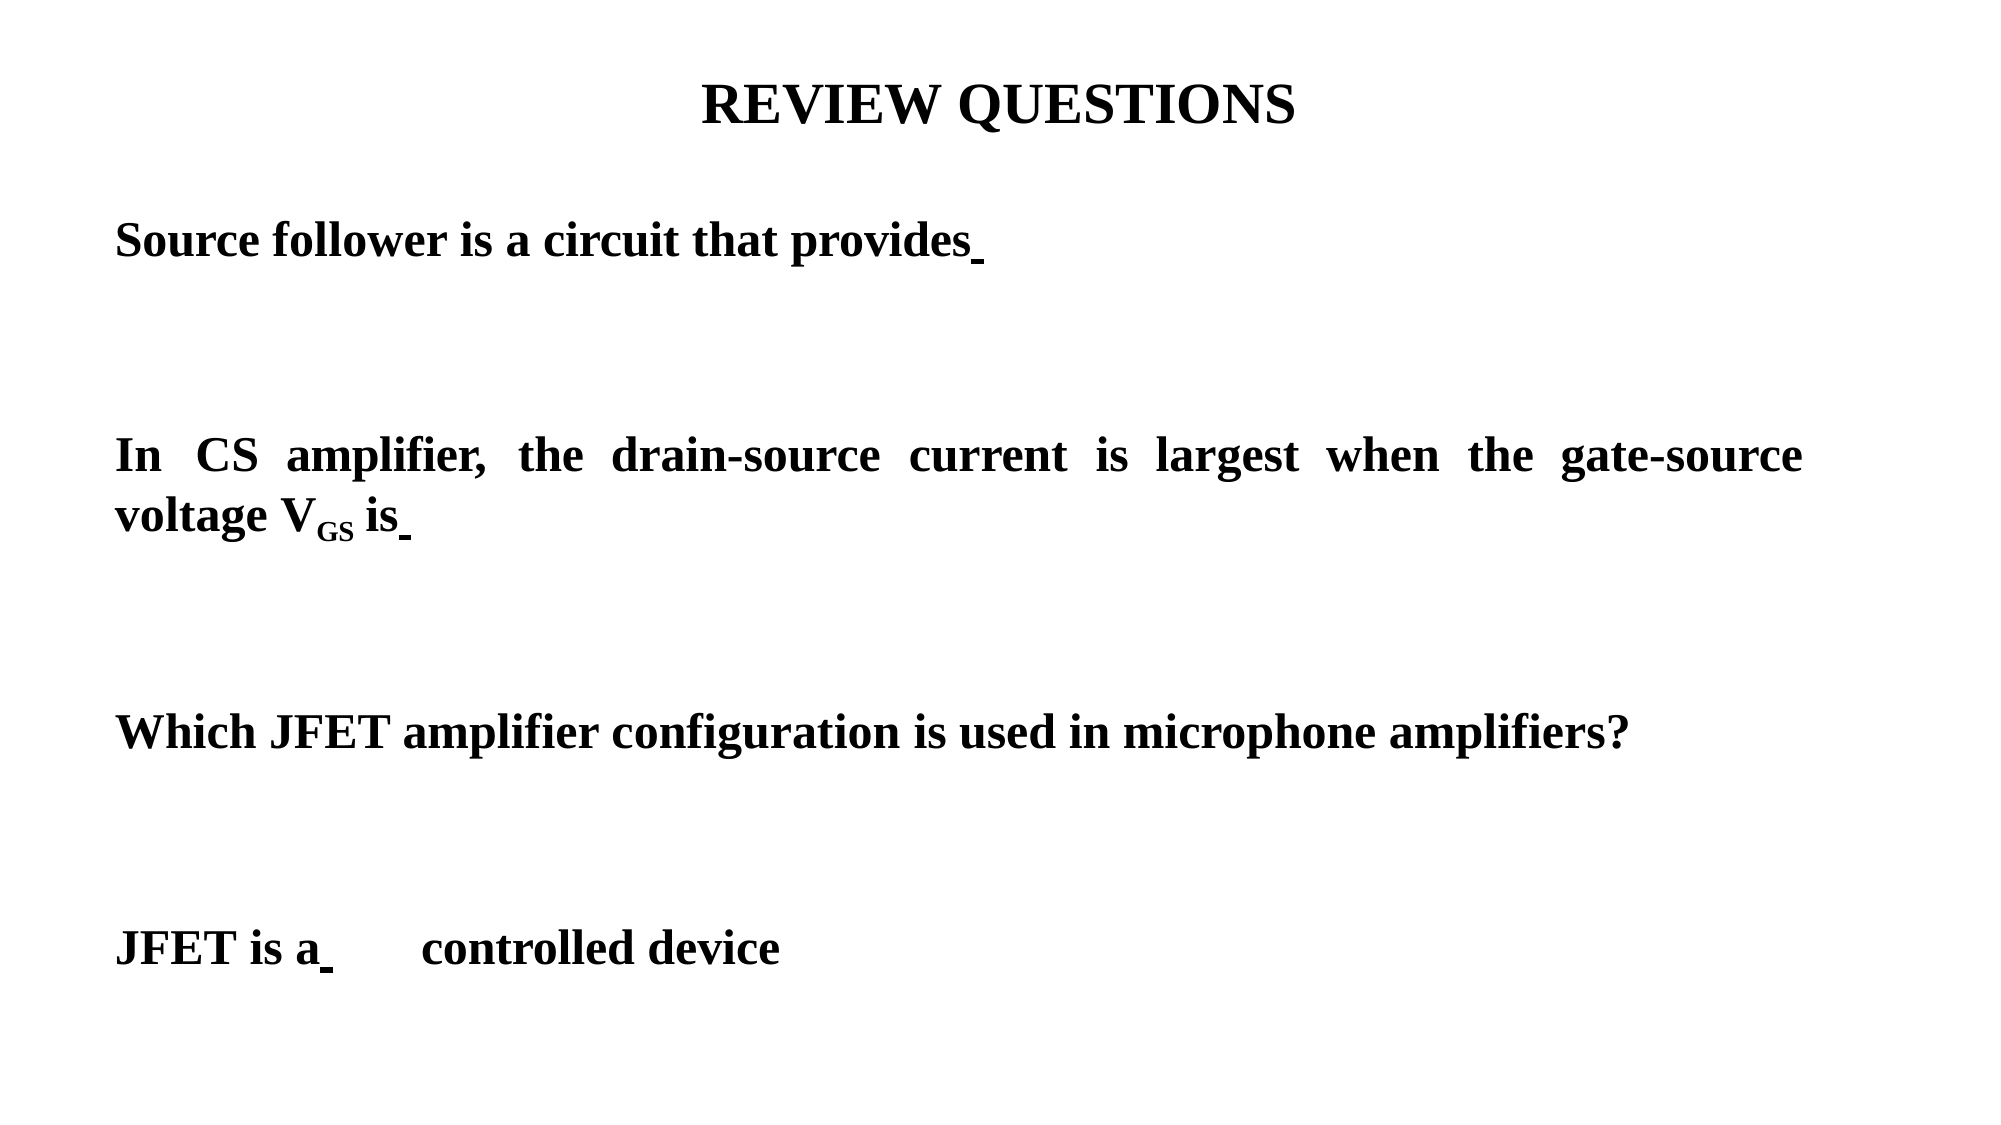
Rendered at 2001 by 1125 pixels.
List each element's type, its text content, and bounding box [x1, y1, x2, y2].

text_box Which JFET amplifier configuration is used in microphone amplifiers? [112, 696, 1635, 759]
text_box JFET is a controlled device [112, 912, 783, 975]
title REVIEW QUESTIONS [699, 63, 1301, 254]
text_box Source follower is a circuit that provides [112, 203, 1214, 266]
text_box In CS amplifier, the drain-source current is largest when the gate-source voltage VGS is [108, 419, 1805, 548]
